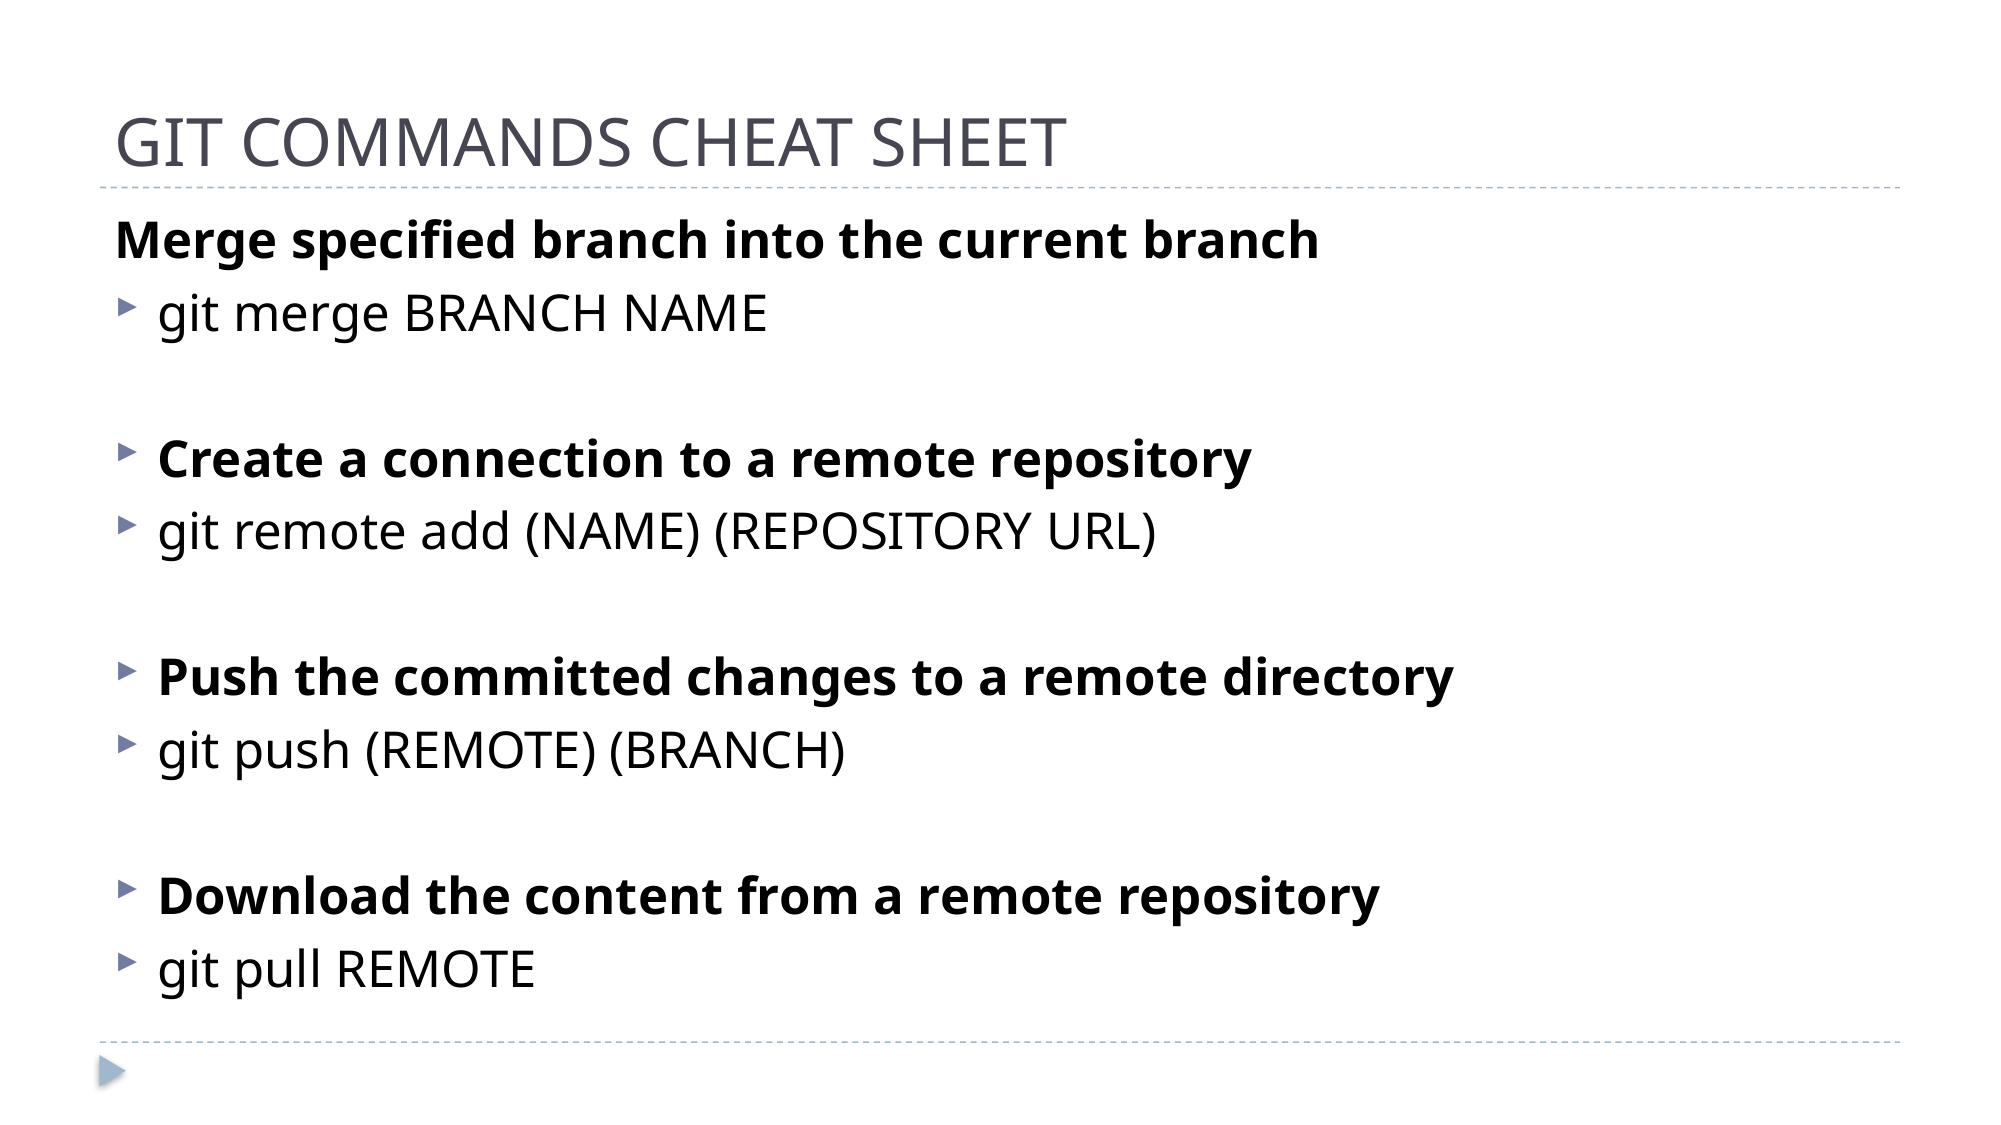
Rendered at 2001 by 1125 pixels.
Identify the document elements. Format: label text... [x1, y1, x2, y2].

title GIT COMMANDS CHEAT SHEET [99, 24, 1900, 188]
list Merge specified branch into the current branch git merge BRANCH NAME Create a connection to a remote repository git remote add (NAME) (REPOSITORY URL) Push the committed changes to a remote directory git push (REMOTE) (BRANCH) Download the content from a remote repository git pull REMOTE [99, 200, 1900, 1010]
